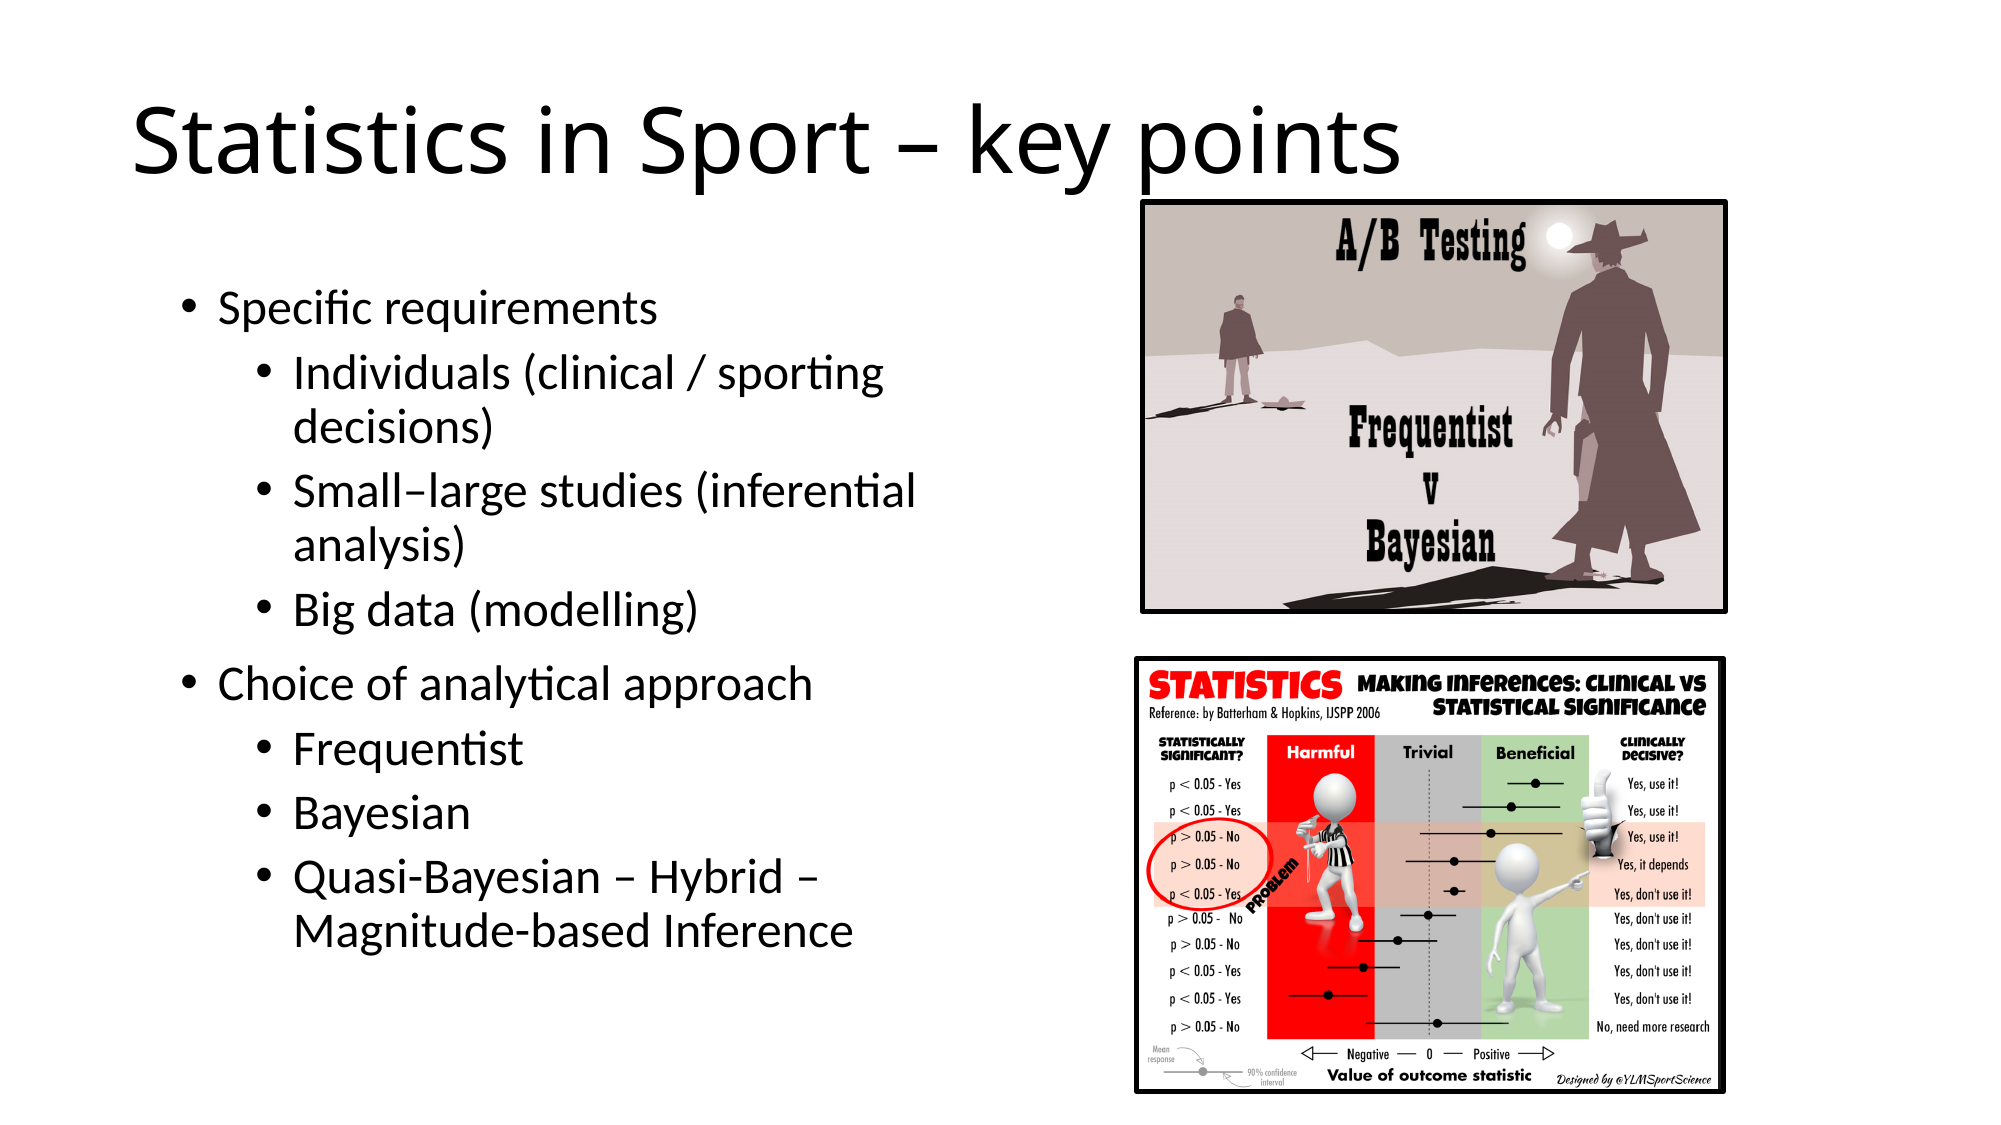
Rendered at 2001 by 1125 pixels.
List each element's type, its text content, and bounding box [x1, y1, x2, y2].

title Statistics in Sport – key points [116, 35, 1841, 253]
picture [1144, 204, 1723, 609]
list Specific requirements Individuals (clinical / sporting decisions) Small–large studies (inferential analysis) Big data (modelling) Choice of analytical approach Frequentist Bayesian Quasi-Bayesian – Hybrid – Magnitude-based Inference [165, 274, 1048, 772]
picture [1139, 661, 1721, 1089]
